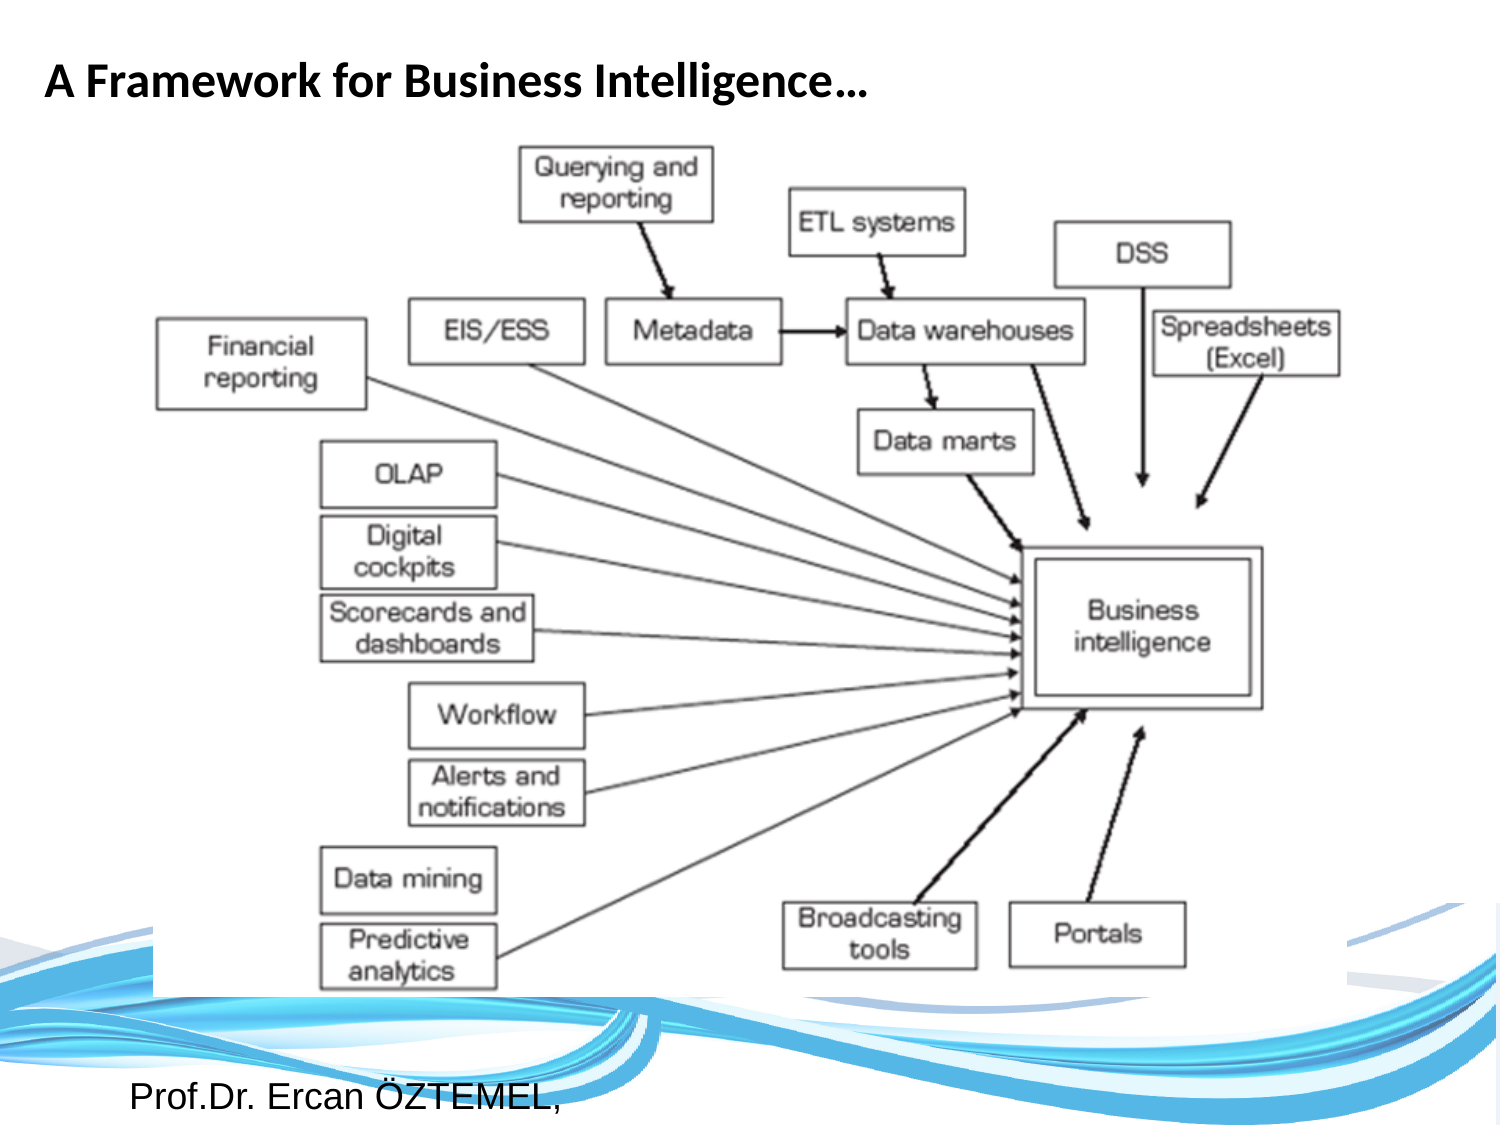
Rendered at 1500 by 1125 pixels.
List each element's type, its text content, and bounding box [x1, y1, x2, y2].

picture [0, 127, 1500, 1125]
title A Framework for Business Intelligence… [29, 30, 1380, 124]
